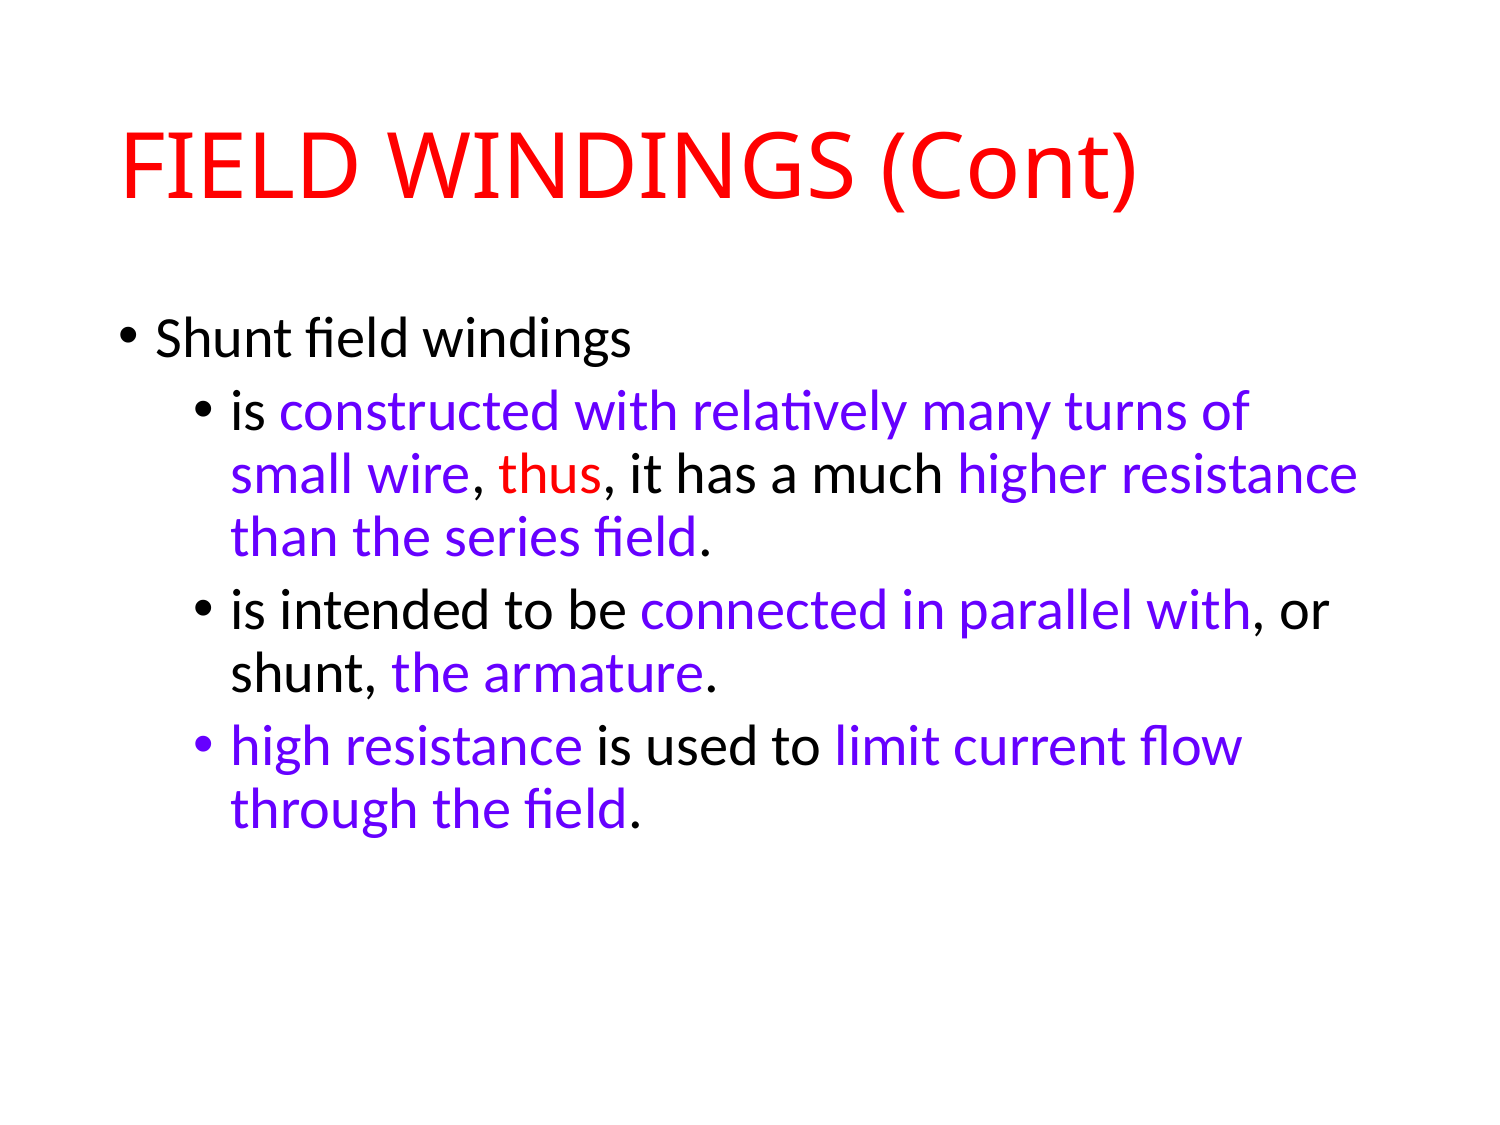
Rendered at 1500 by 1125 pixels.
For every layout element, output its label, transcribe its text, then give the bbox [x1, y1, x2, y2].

list Shunt field windings is constructed with relatively many turns of small wire, thus, it has a much higher resistance than the series field. is intended to be connected in parallel with, or shunt, the armature. high resistance is used to limit current flow through the field. [103, 299, 1397, 868]
title FIELD WINDINGS (Cont) [103, 59, 1397, 278]
